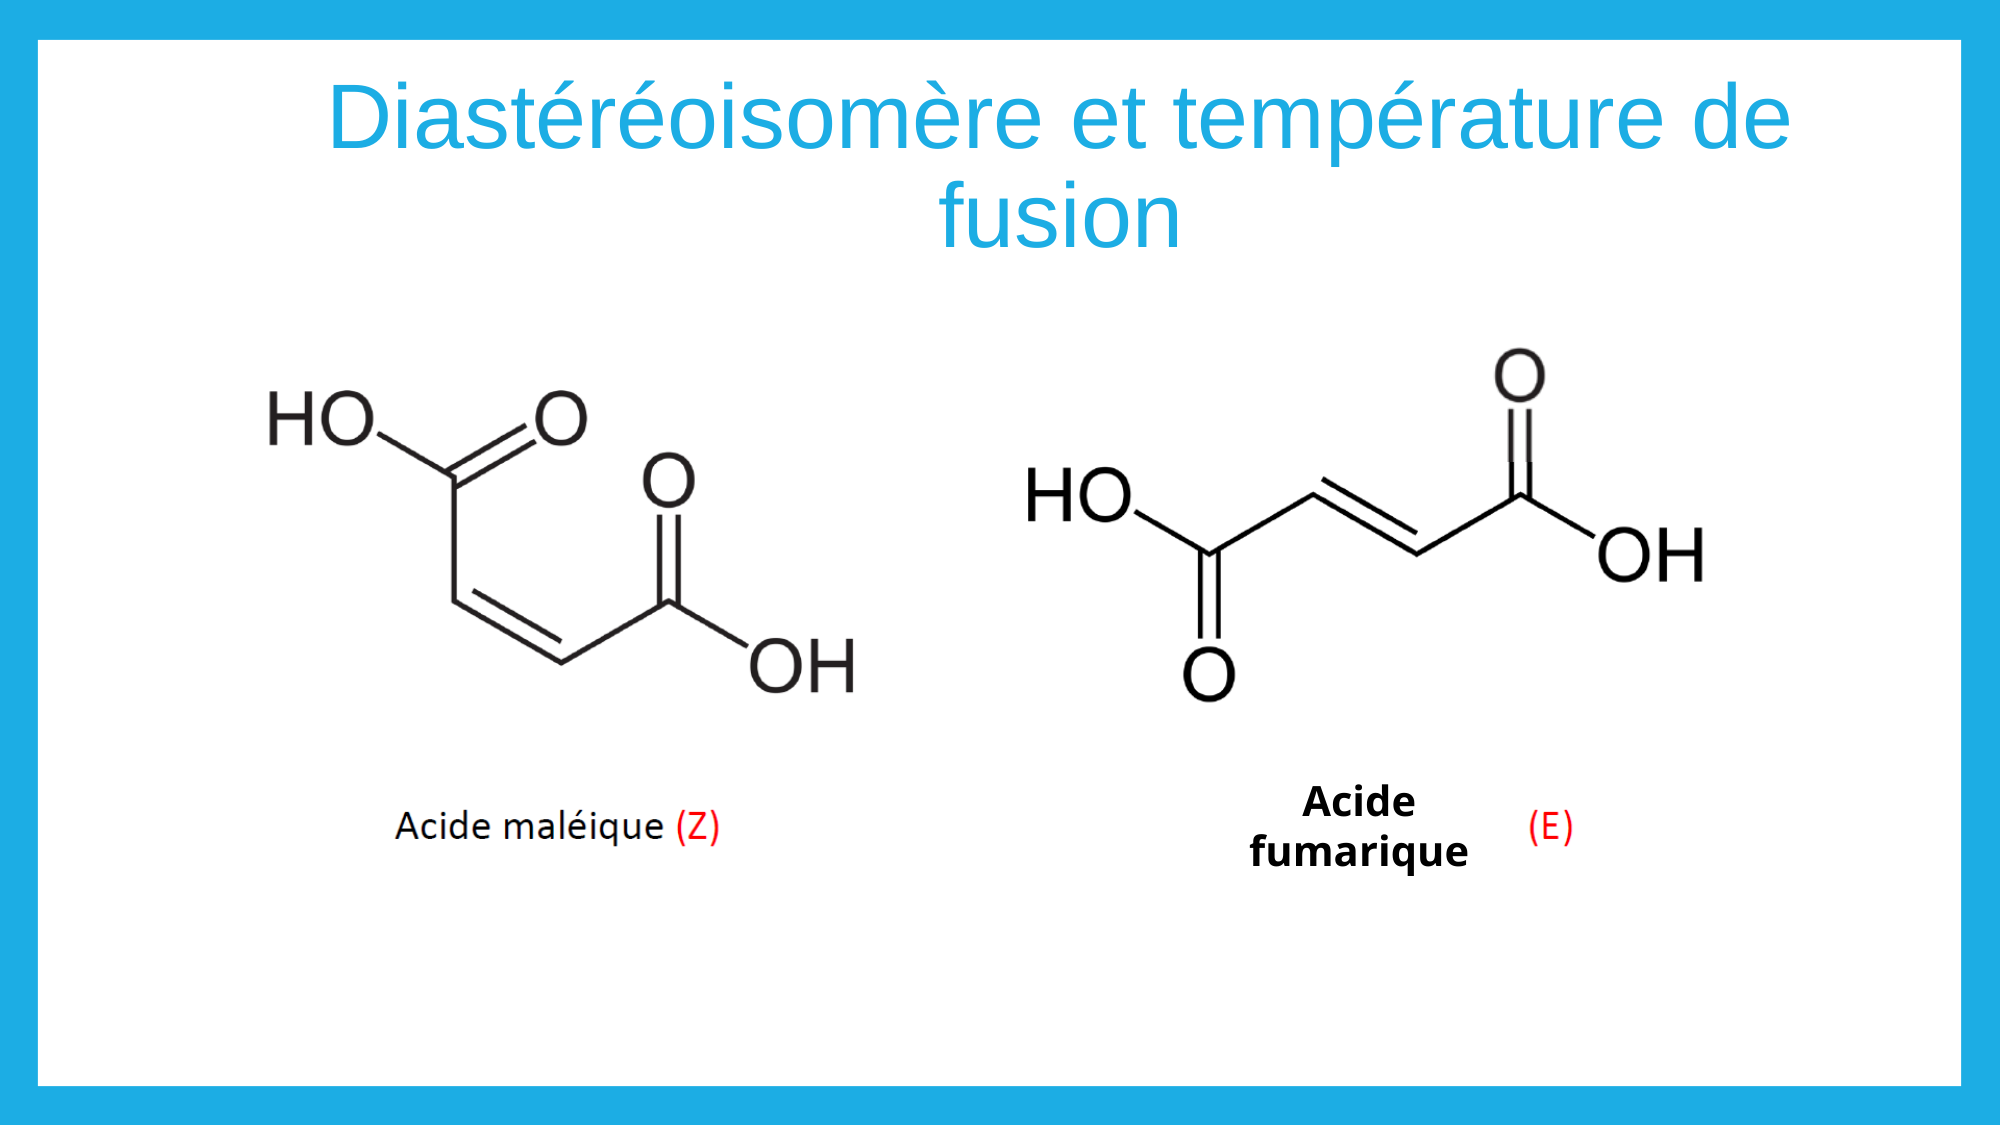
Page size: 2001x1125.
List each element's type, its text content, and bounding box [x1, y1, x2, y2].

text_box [236, 346, 1717, 855]
title Diastéréoisomère et température de fusion [187, 57, 1935, 280]
